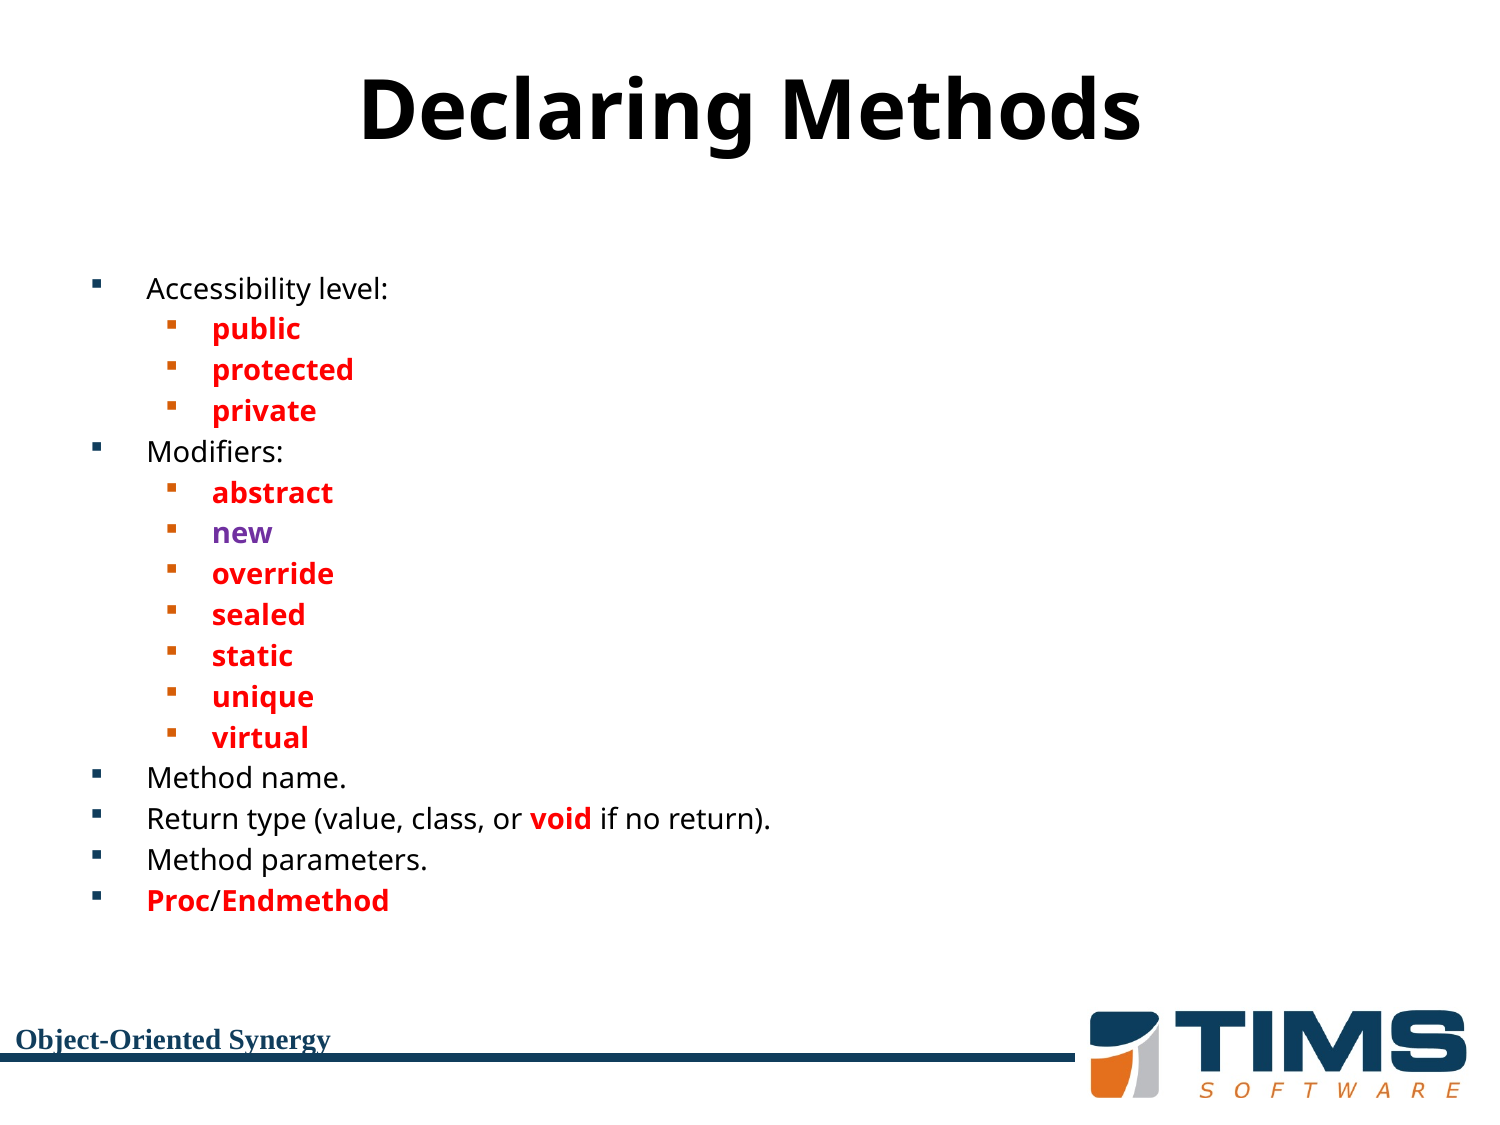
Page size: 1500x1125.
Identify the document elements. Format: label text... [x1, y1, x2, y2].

picture [1087, 1007, 1469, 1098]
text_box Object-Oriented Synergy [0, 1012, 650, 1088]
title Declaring Methods [75, 12, 1426, 200]
list Accessibility level: public protected private Modifiers: abstract new override sealed static unique virtual Method name. Return type (value, class, or void if no return). Method parameters. Proc/Endmethod [75, 262, 1425, 1005]
